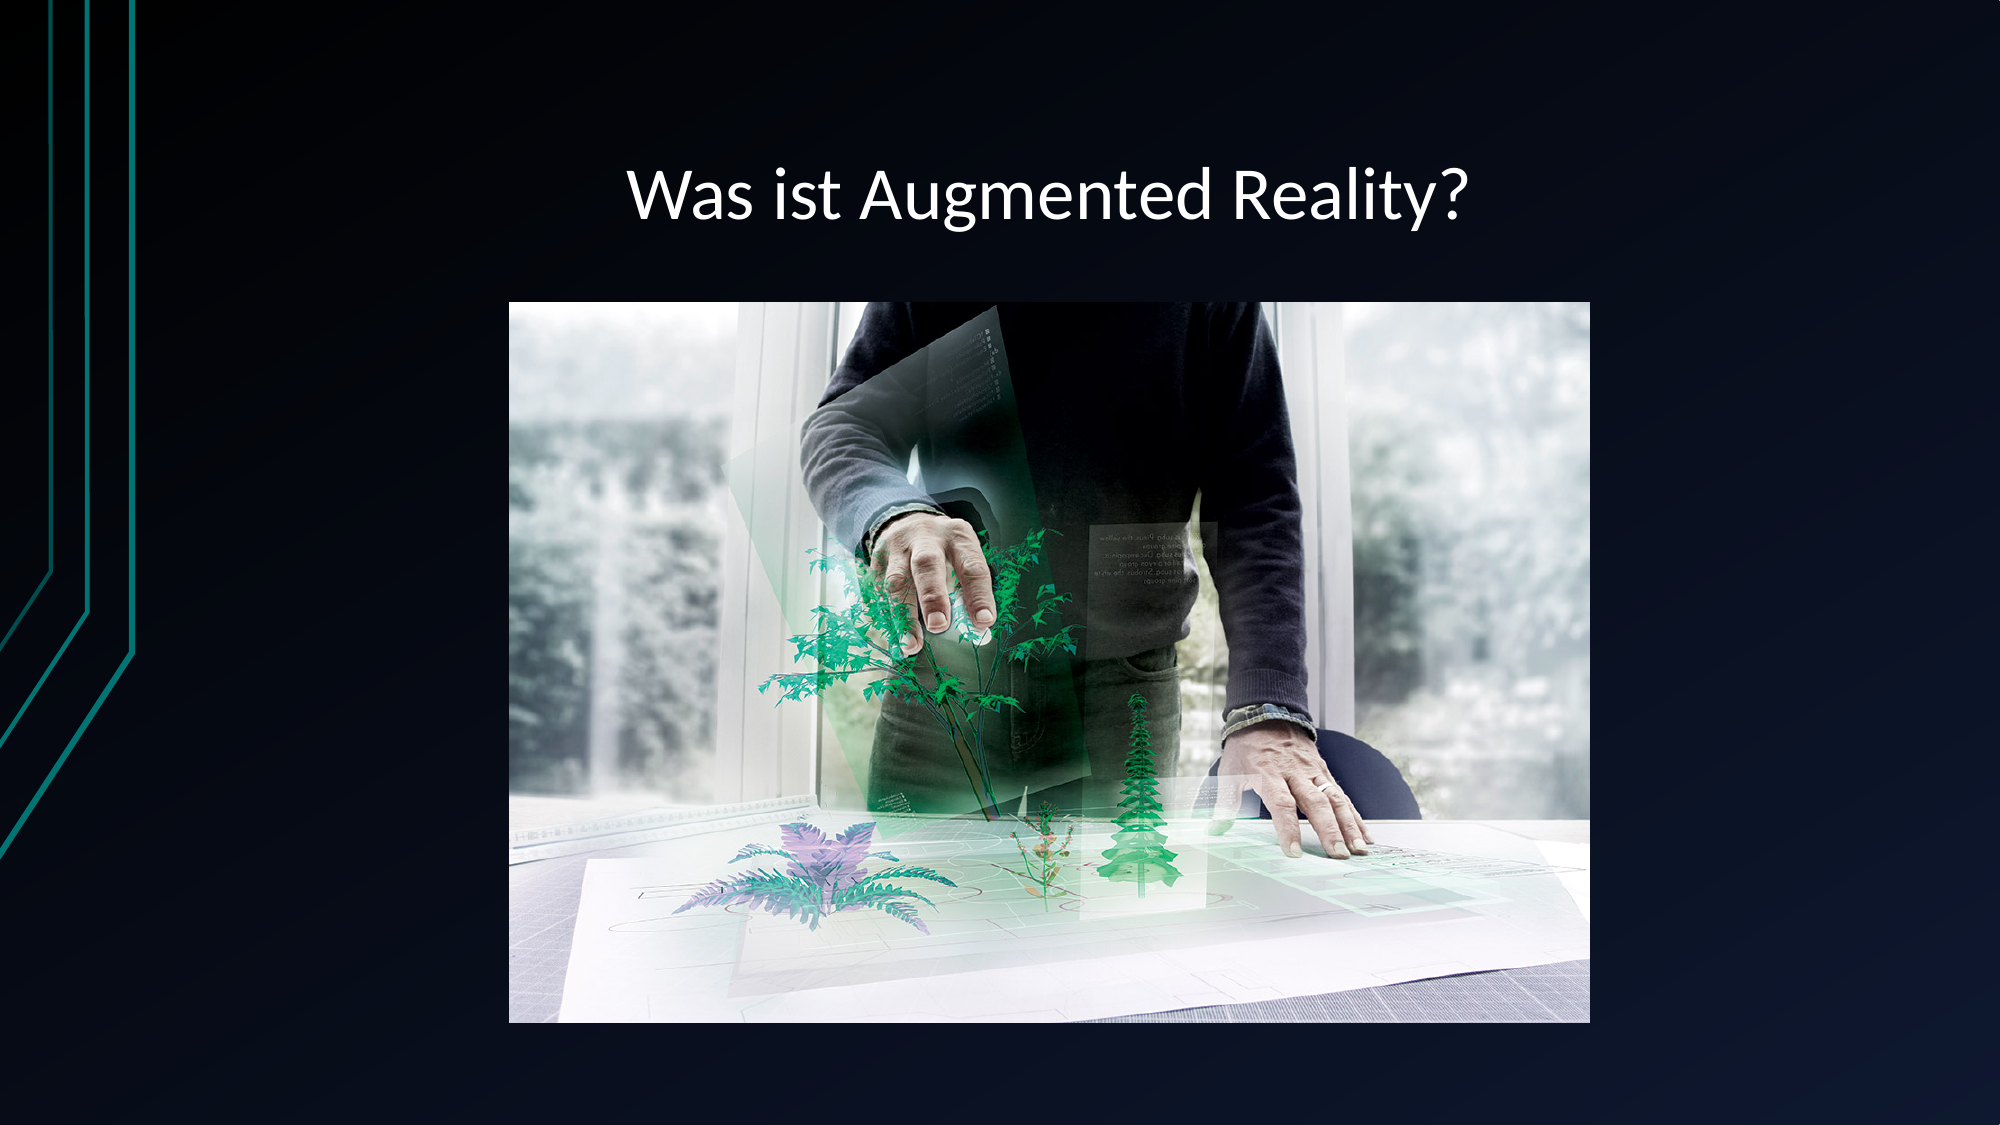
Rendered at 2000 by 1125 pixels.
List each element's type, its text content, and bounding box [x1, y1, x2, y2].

title Was ist Augmented Reality? [199, 45, 1900, 246]
picture [509, 302, 1590, 1023]
